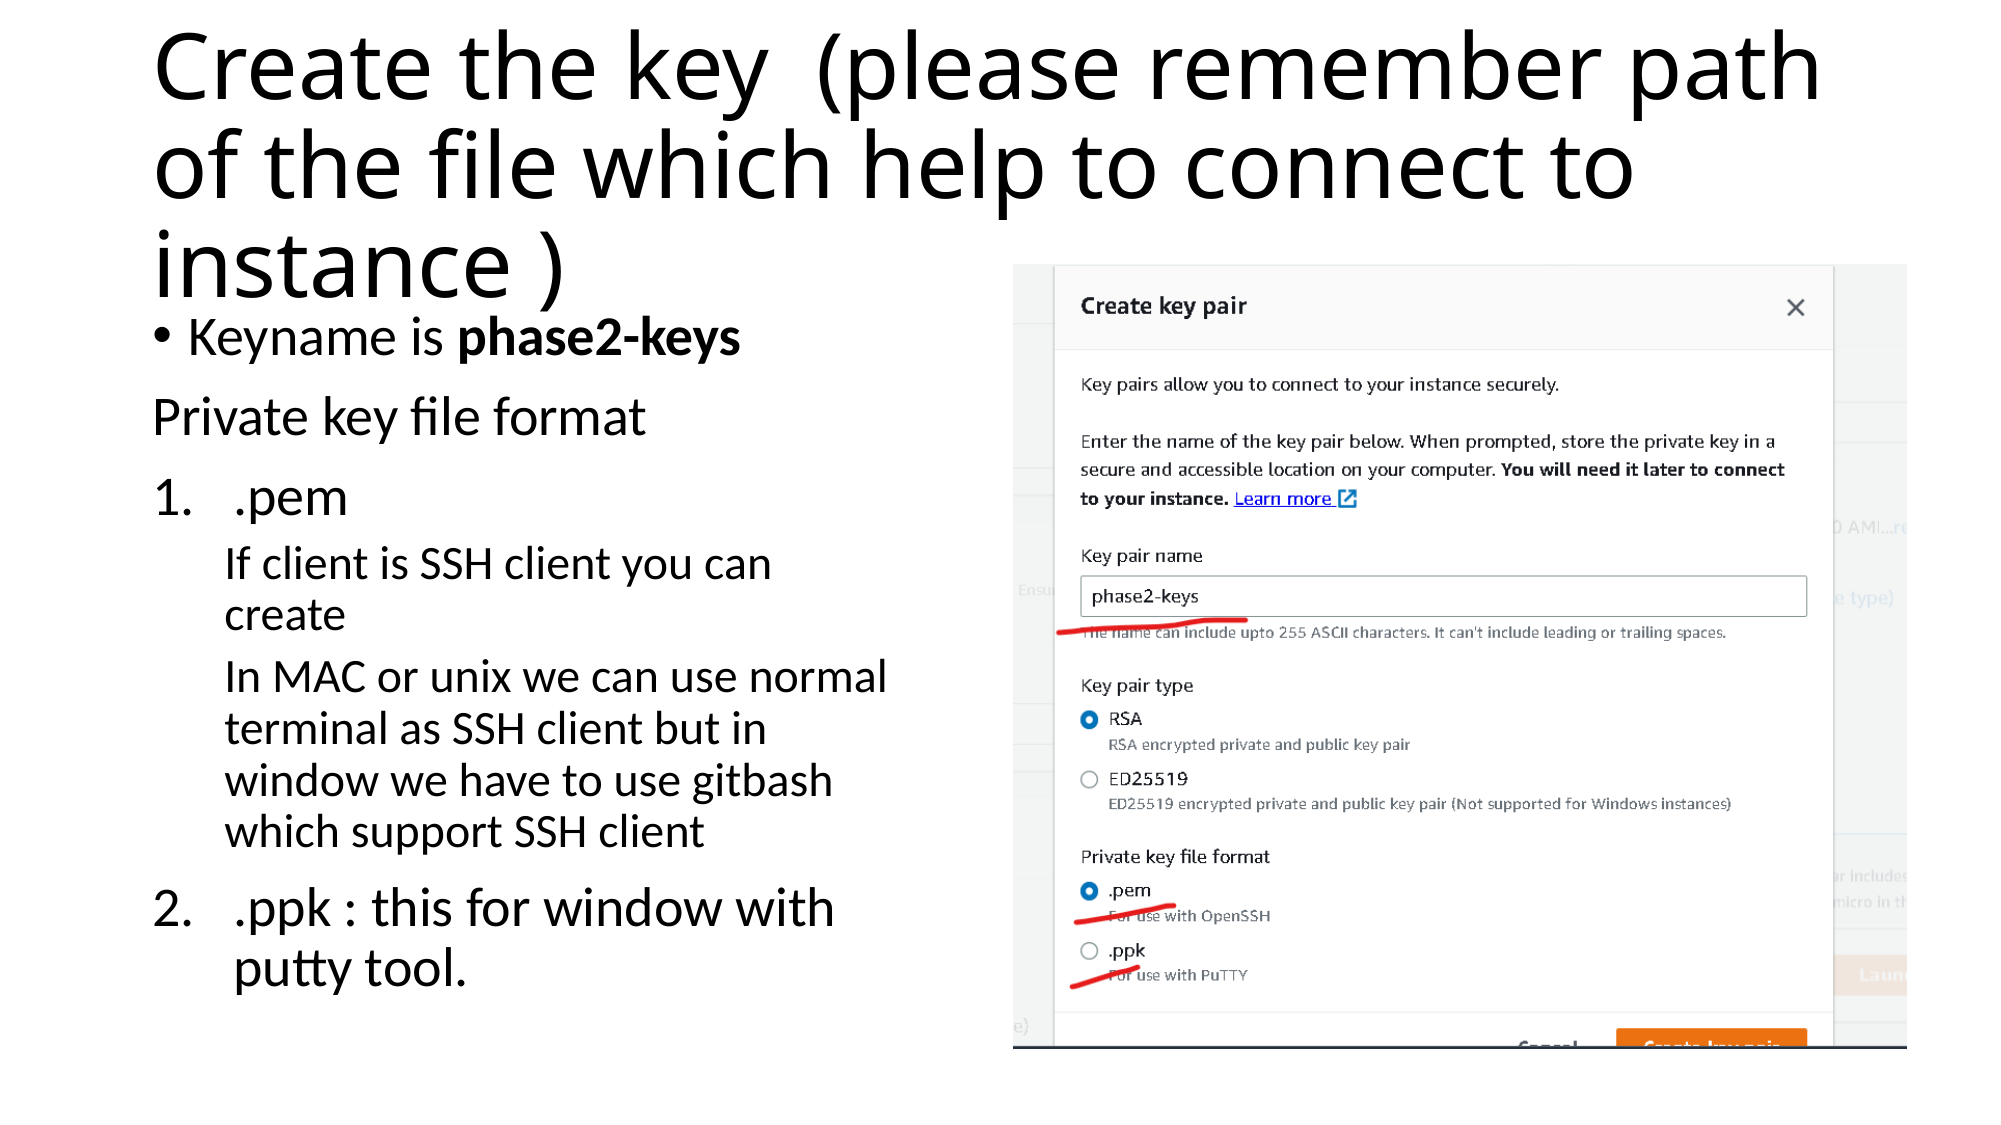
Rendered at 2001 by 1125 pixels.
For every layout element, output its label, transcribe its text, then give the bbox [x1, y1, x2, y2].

list Keyname is phase2-keys Private key file format .pem If client is SSH client you can create In MAC or unix we can use normal terminal as SSH client but in window we have to use gitbash which support SSH client .ppk : this for window with putty tool. [137, 299, 922, 1014]
picture [1013, 264, 1907, 1049]
title Create the key (please remember path of the file which help to connect to instance ) [137, 59, 1863, 278]
